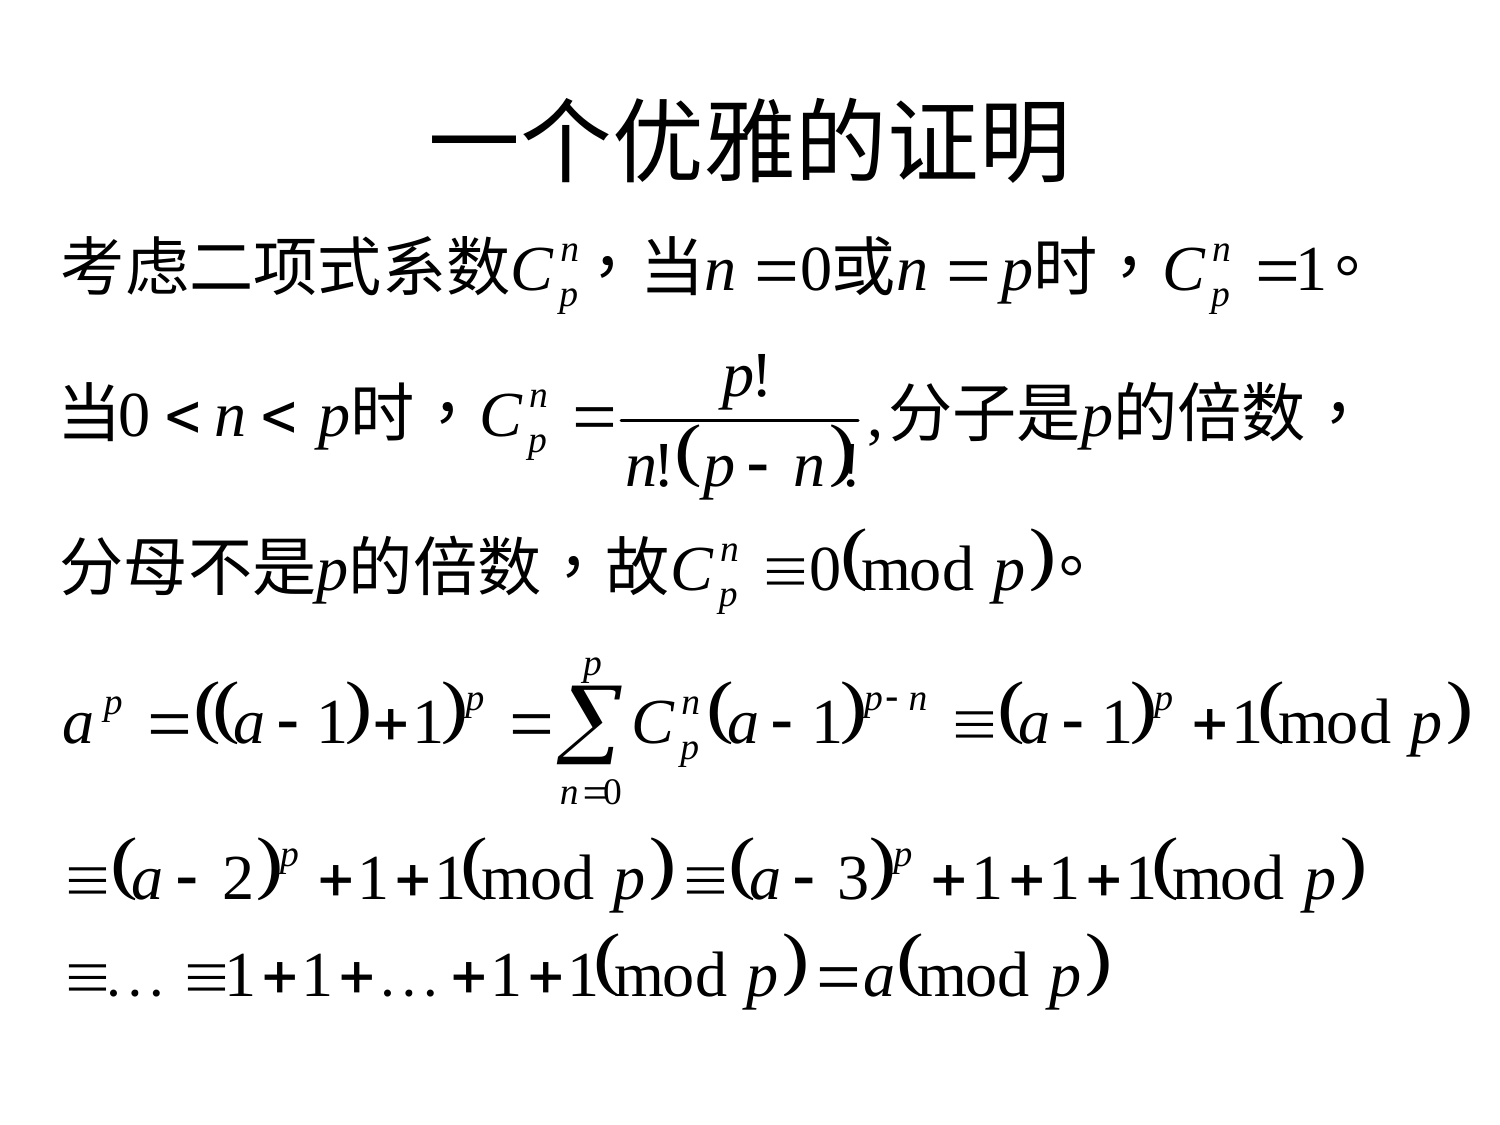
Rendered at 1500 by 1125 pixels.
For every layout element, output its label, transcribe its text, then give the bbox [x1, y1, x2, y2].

title 一个优雅的证明 [75, 45, 1425, 218]
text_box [52, 219, 1473, 1024]
